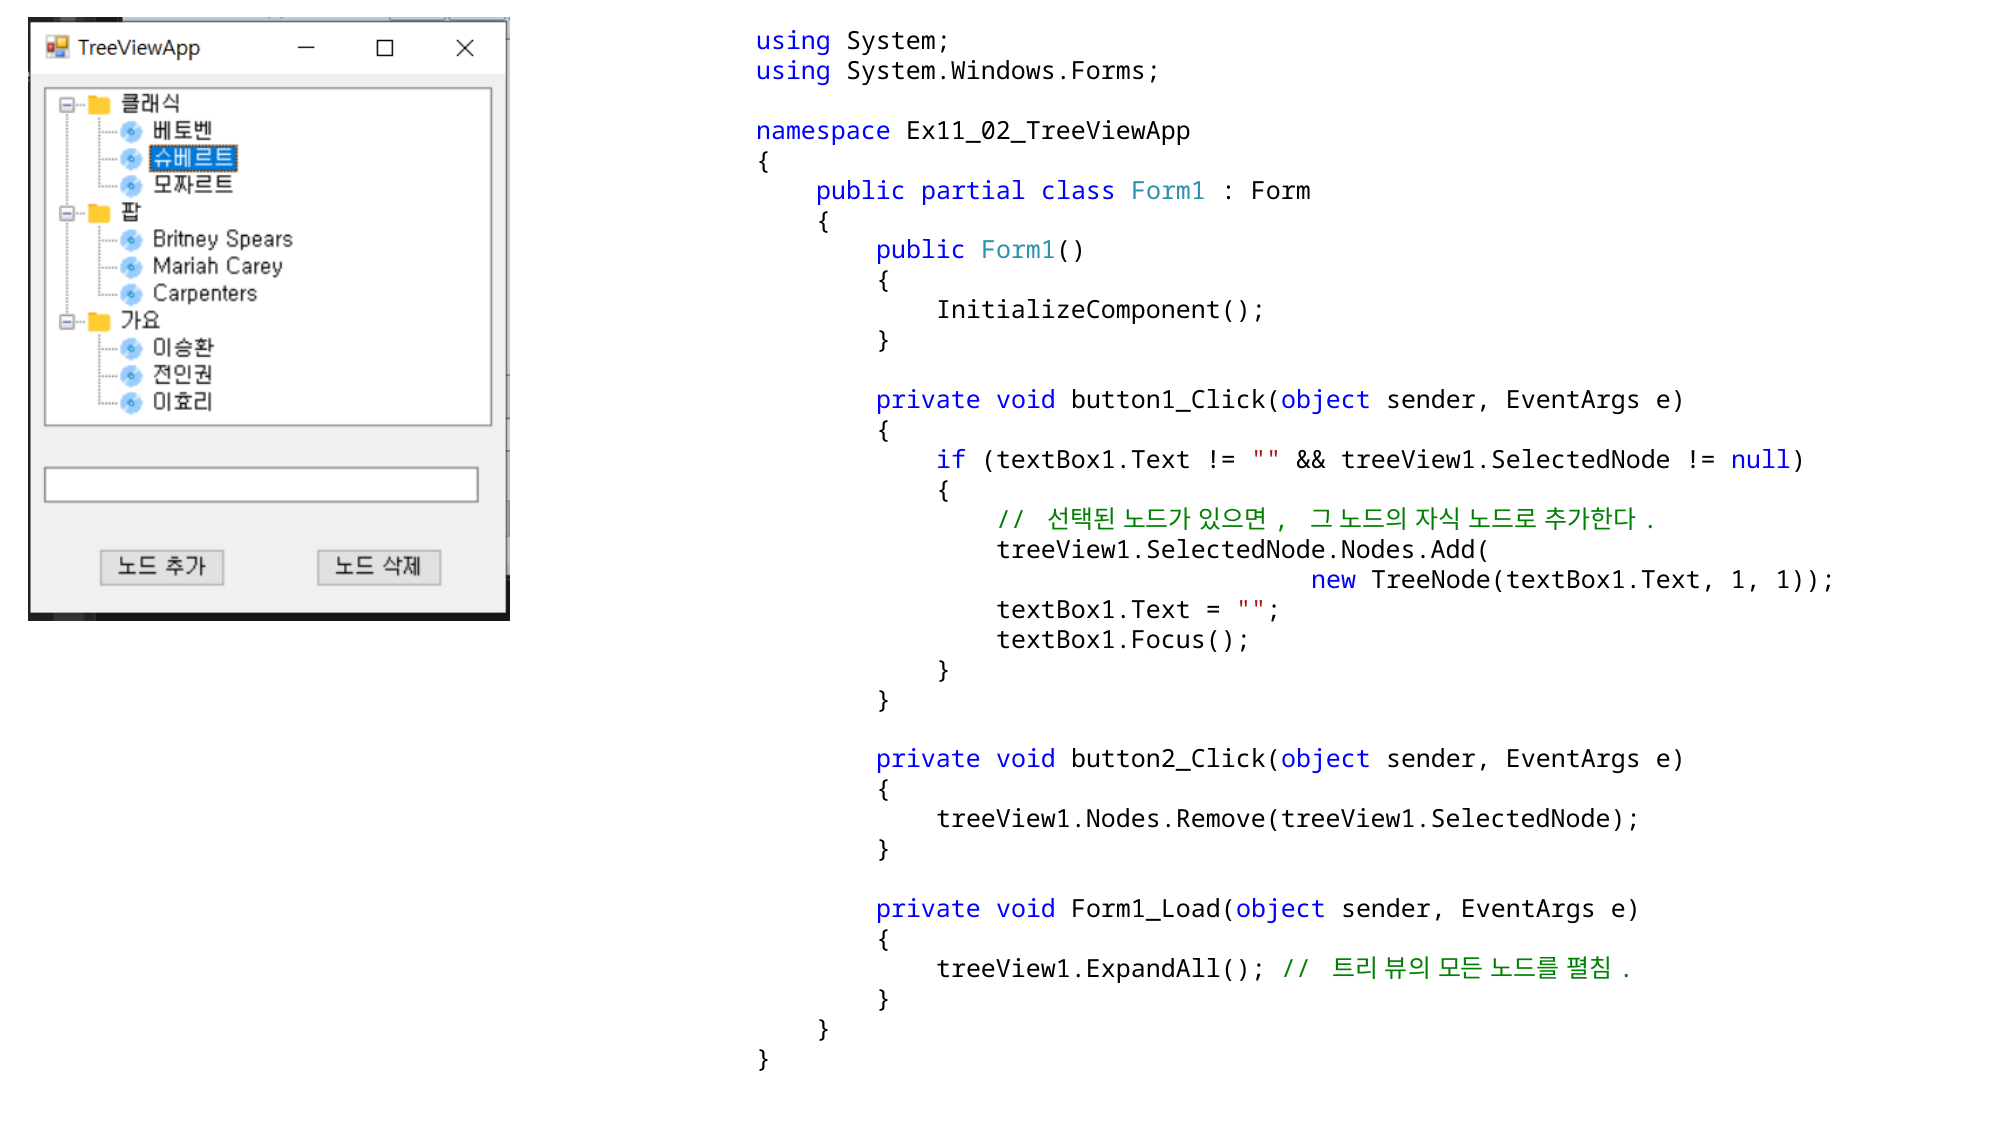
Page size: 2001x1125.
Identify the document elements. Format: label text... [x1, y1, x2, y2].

picture [28, 16, 510, 621]
text_box using System; using System.Windows.Forms; namespace Ex11_02_TreeViewApp { public partial class Form1 : Form { public Form1() { InitializeComponent(); } private void button1_Click(object sender, EventArgs e) { if (textBox1.Text != "" && treeView1.SelectedNode != null) { // 선택된 노드가 있으면, 그 노드의 자식 노드로 추가한다. treeView1.SelectedNode.Nodes.Add( new TreeNode(textBox1.Text, 1, 1)); textBox1.Text = ""; textBox1.Focus(); } } private void button2_Click(object sender, EventArgs e) { treeView1.Nodes.Remove(treeView1.SelectedNode); } private void Form1_Load(object sender, EventArgs e) { treeView1.ExpandAll(); // 트리 뷰의 모든 노드를 펼침. } } } [741, 17, 1896, 1080]
